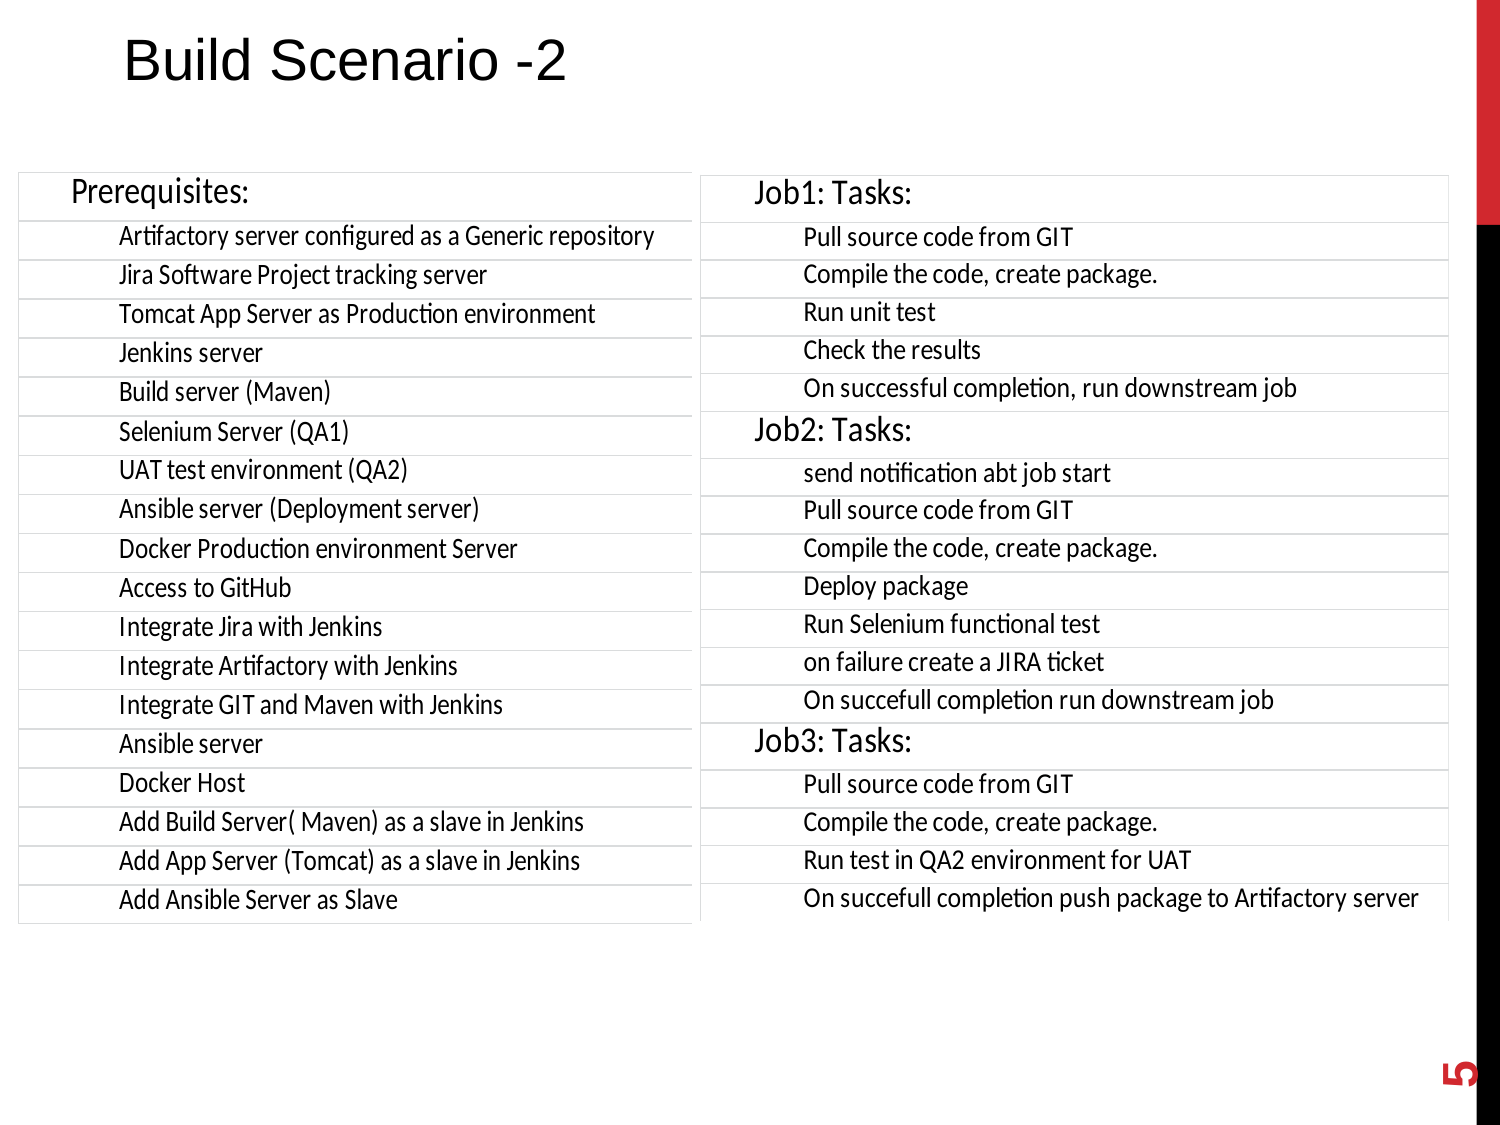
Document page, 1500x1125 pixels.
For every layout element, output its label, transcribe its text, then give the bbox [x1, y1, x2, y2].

text_box Build Scenario -2 [109, 14, 906, 99]
slide_number 5 [1427, 887, 1488, 1104]
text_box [17, 171, 694, 926]
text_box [699, 174, 1451, 923]
